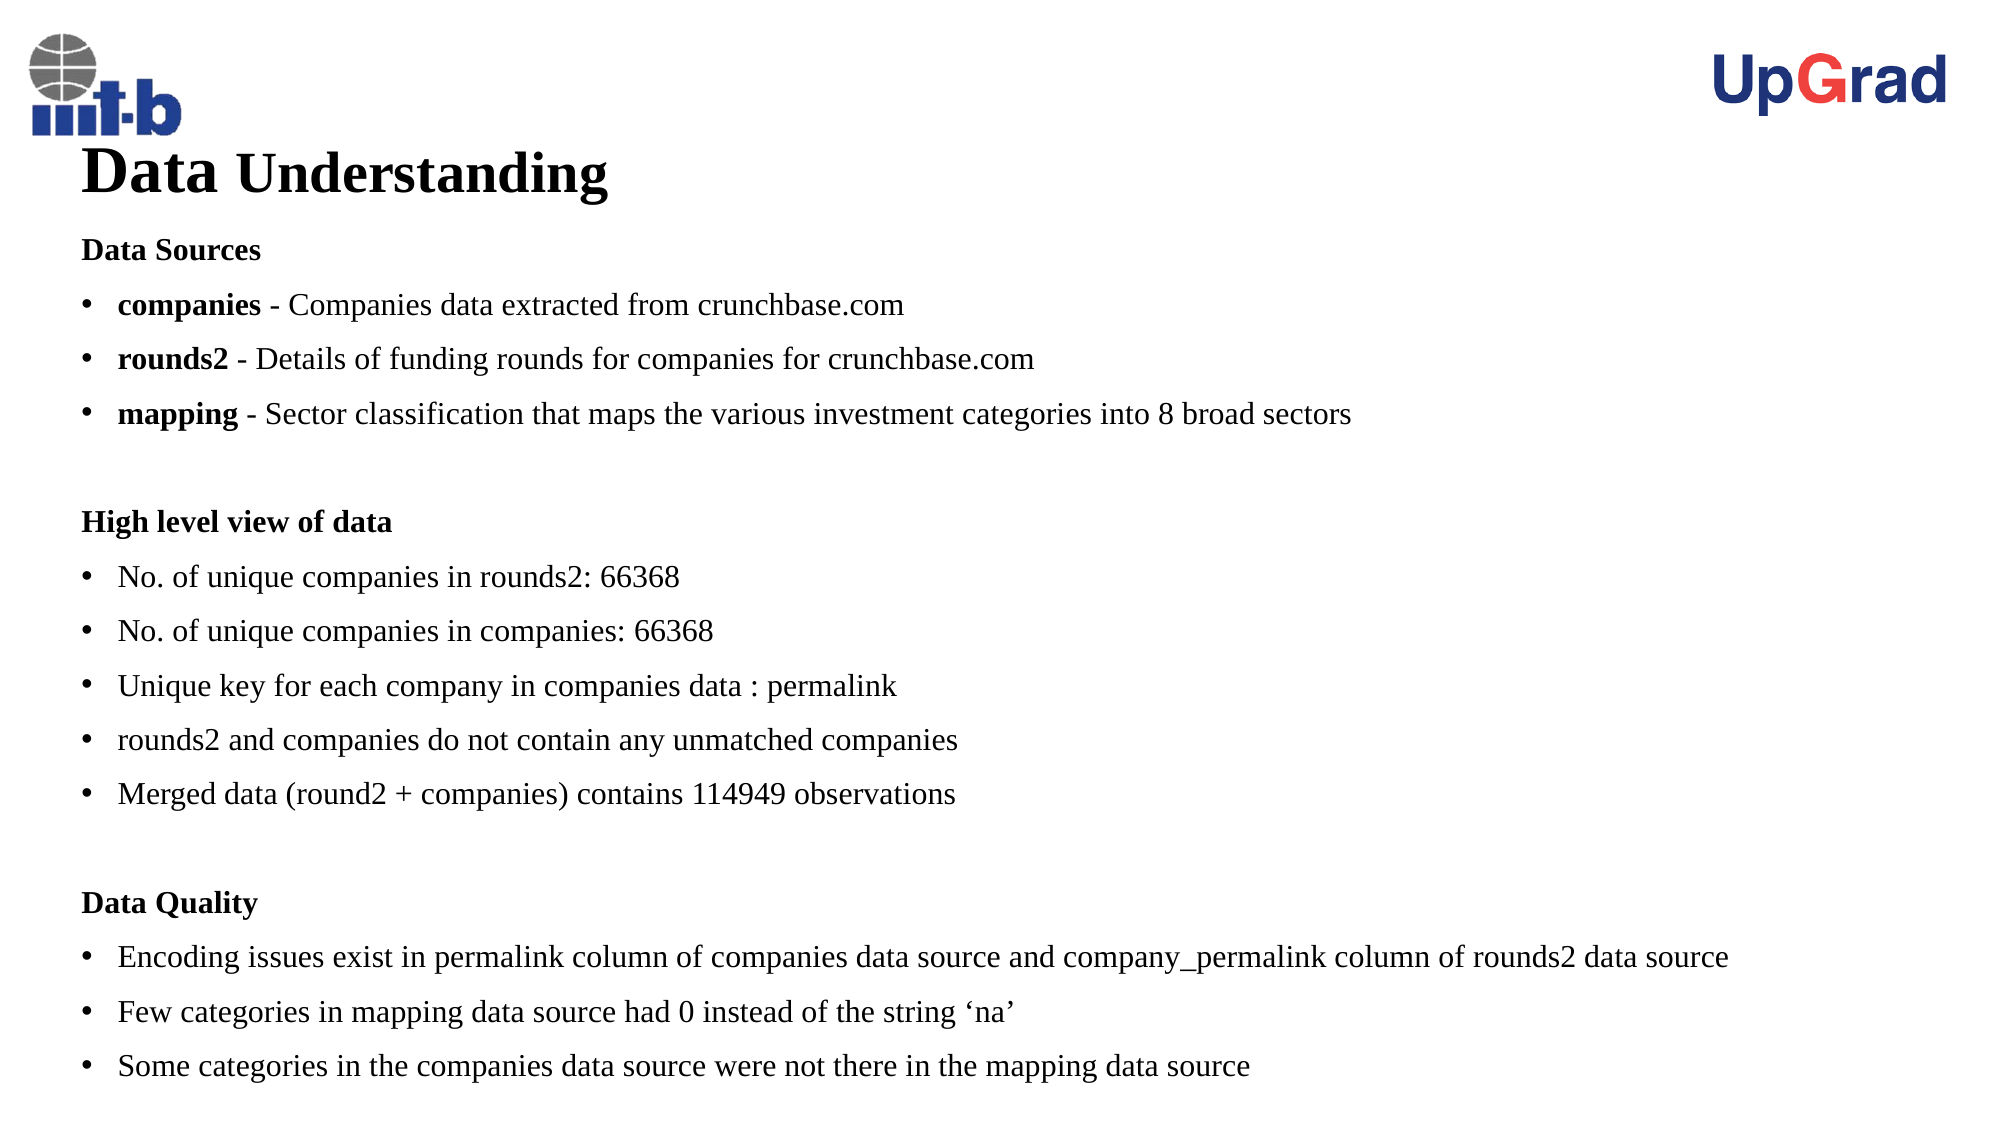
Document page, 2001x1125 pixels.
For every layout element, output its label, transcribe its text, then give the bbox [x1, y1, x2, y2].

picture [1714, 53, 1952, 116]
picture [0, 29, 208, 163]
title Data Understanding [66, 116, 1899, 226]
list Data Sources companies - Companies data extracted from crunchbase.com rounds2 - Details of funding rounds for companies for crunchbase.com mapping - Sector classification that maps the various investment categories into 8 broad sectors High level view of data No. of unique companies in rounds2: 66368 No. of unique companies in companies: 66368 Unique key for each company in companies data : permalink rounds2 and companies do not contain any unmatched companies Merged data (round2 + companies) contains 114949 observations Data Quality Encoding issues exist in permalink column of companies data source and company_permalink column of rounds2 data source Few categories in mapping data source had 0 instead of the string ‘na’ Some categories in the companies data source were not there in the mapping data source [66, 226, 1899, 1096]
